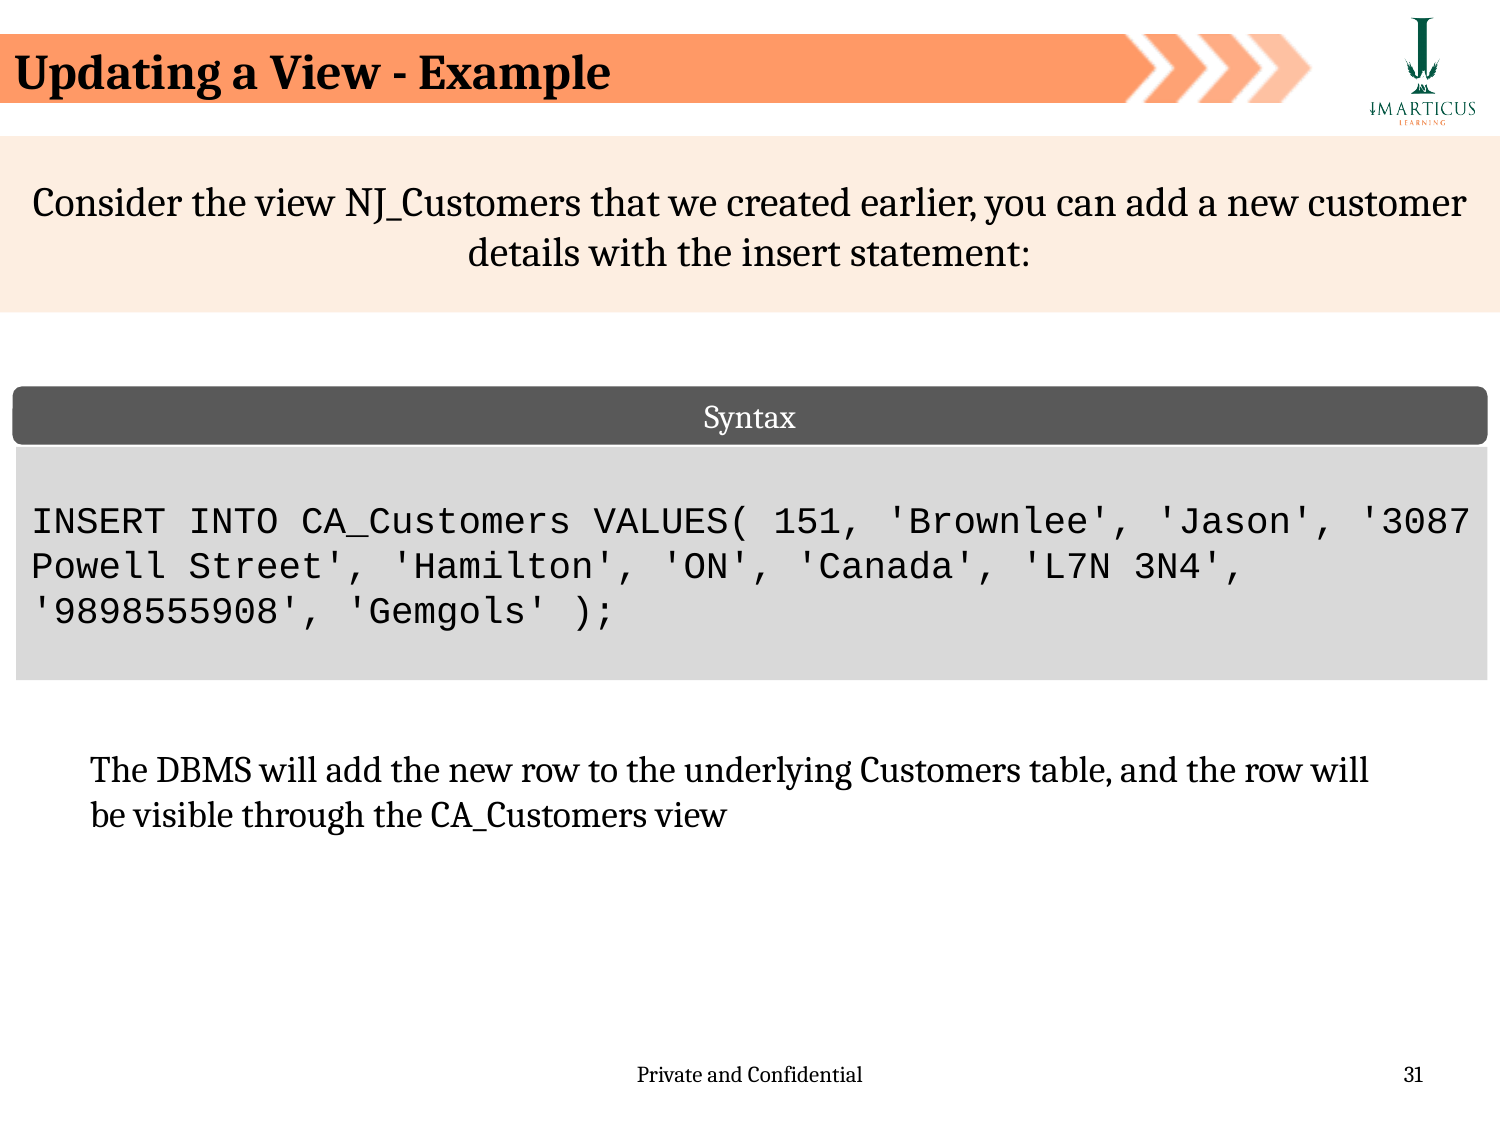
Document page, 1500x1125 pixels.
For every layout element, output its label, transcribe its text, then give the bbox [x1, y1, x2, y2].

text_box Consider the view NJ_Customers that we created earlier, you can add a new customer details with the insert statement: [0, 136, 1500, 313]
text_box Syntax [10, 384, 1490, 445]
text_box Updating a View - Example [0, 32, 1138, 125]
text_box The DBMS will add the new row to the underlying Customers table, and the row will be visible through the CA_Customers view [74, 737, 1425, 843]
picture [1138, 0, 1500, 136]
text_box INSERT INTO CA_Customers VALUES( 151, 'Brownlee', 'Jason', '3087 Powell Street', 'Hamilton', 'ON', 'Canada', 'L7N 3N4', '9898555908', 'Gemgols' ); [14, 445, 1490, 682]
